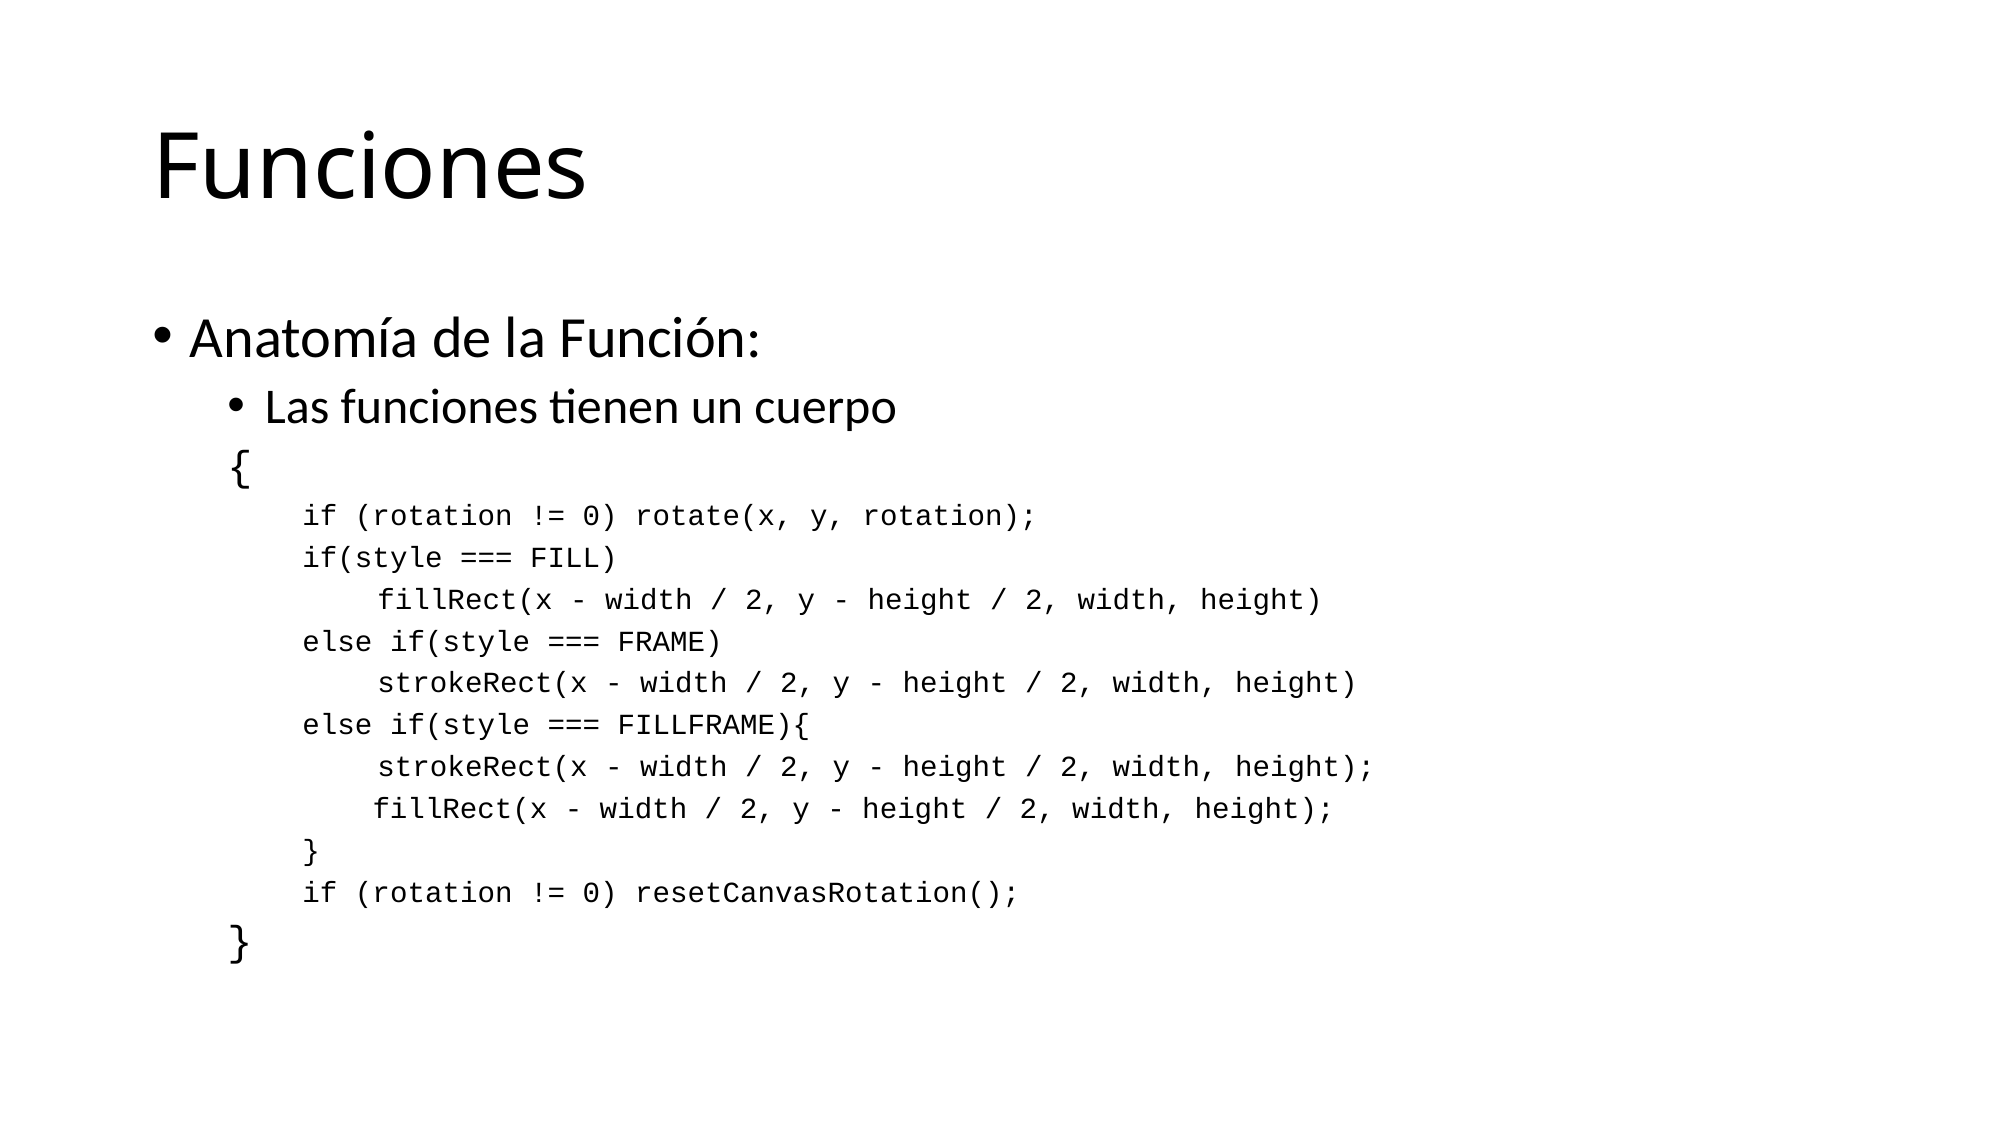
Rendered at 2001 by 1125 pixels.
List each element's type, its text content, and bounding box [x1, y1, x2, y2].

list Anatomía de la Función: Las funciones tienen un cuerpo { if (rotation != 0) rotate(x, y, rotation); if(style === FILL) fillRect(x - width / 2, y - height / 2, width, height) else if(style === FRAME) strokeRect(x - width / 2, y - height / 2, width, height) else if(style === FILLFRAME){ strokeRect(x - width / 2, y - height / 2, width, height); fillRect(x - width / 2, y - height / 2, width, height); } if (rotation != 0) resetCanvasRotation(); } [137, 299, 1939, 1014]
title Funciones [137, 59, 1863, 278]
